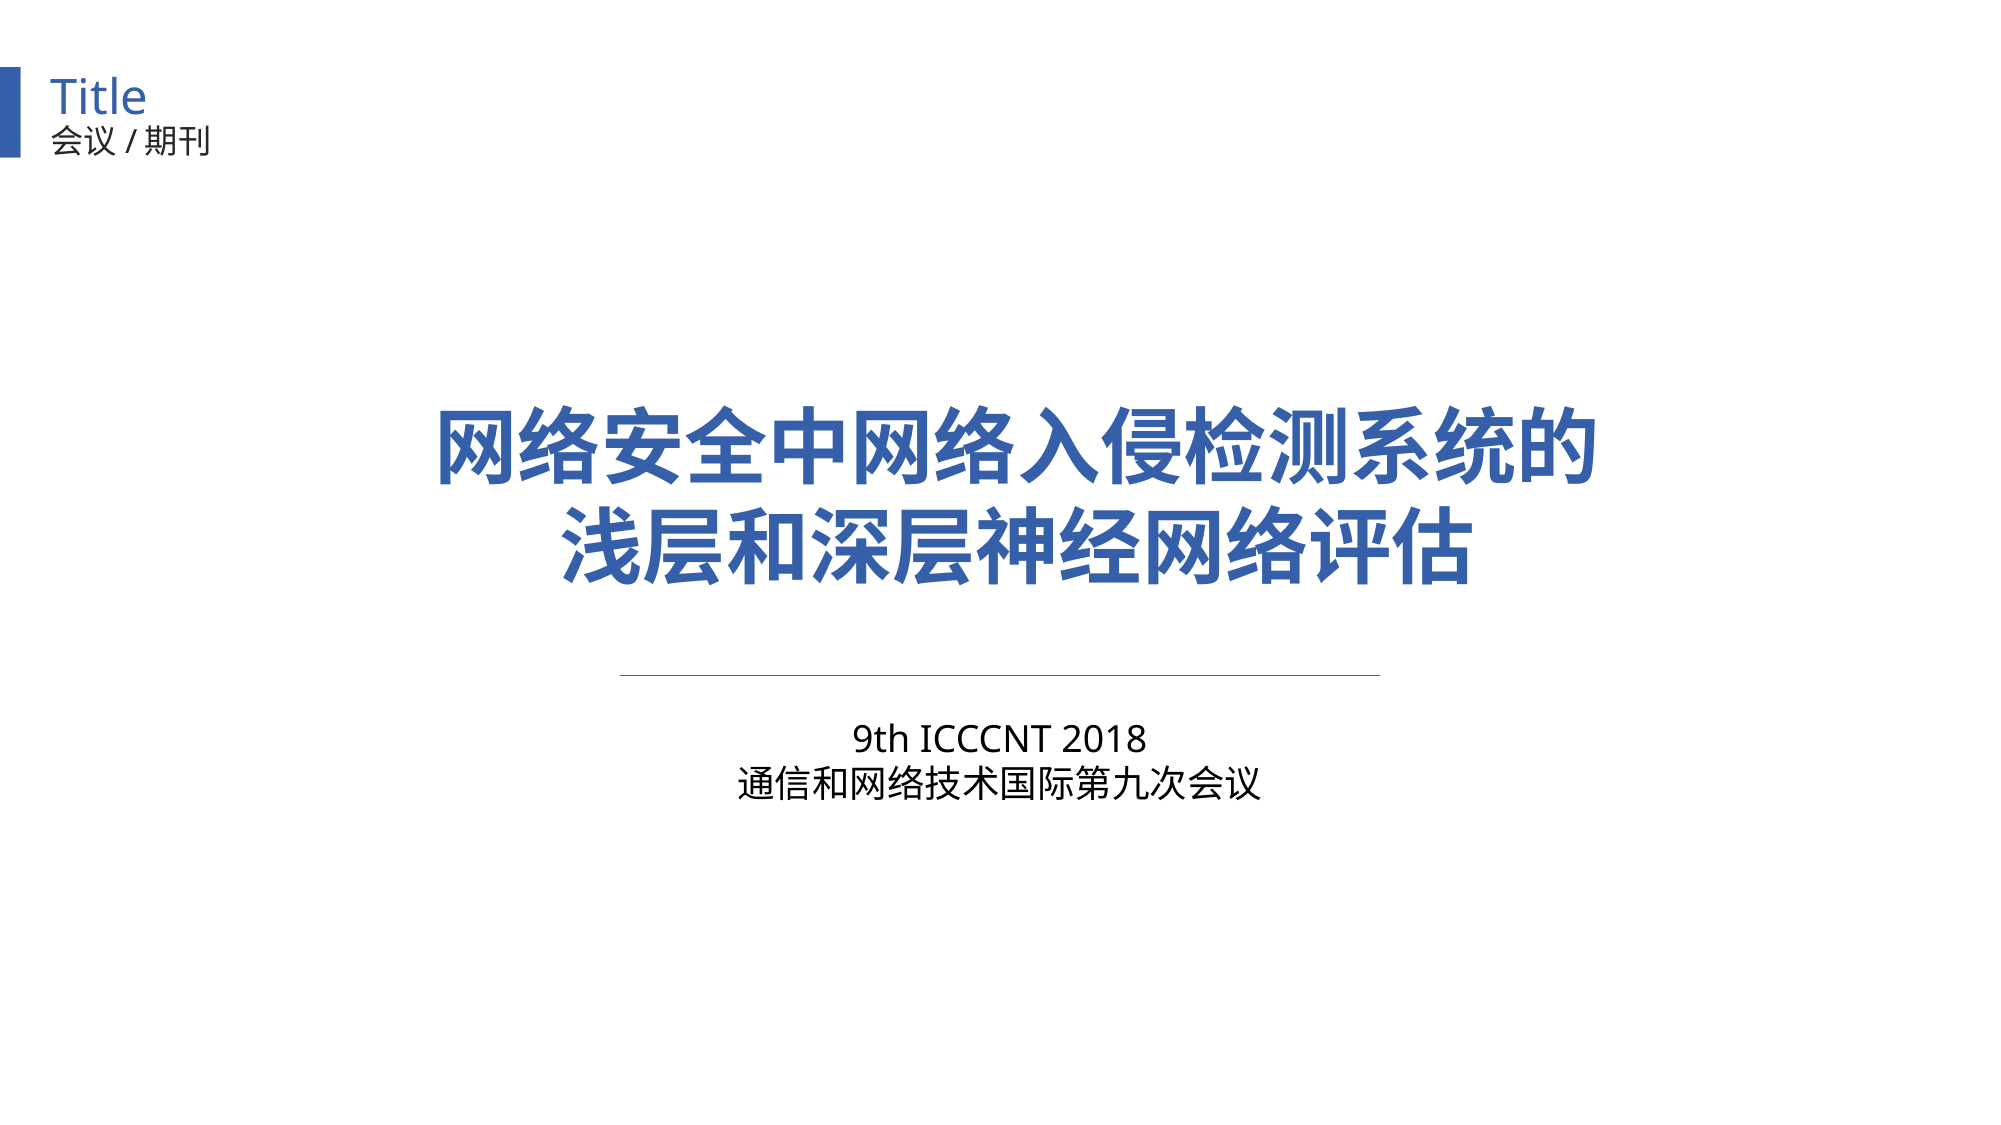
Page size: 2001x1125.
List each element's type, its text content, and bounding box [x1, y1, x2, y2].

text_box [413, 386, 1622, 859]
list 会议/期刊 [35, 116, 1112, 170]
list Title [35, 64, 1112, 116]
